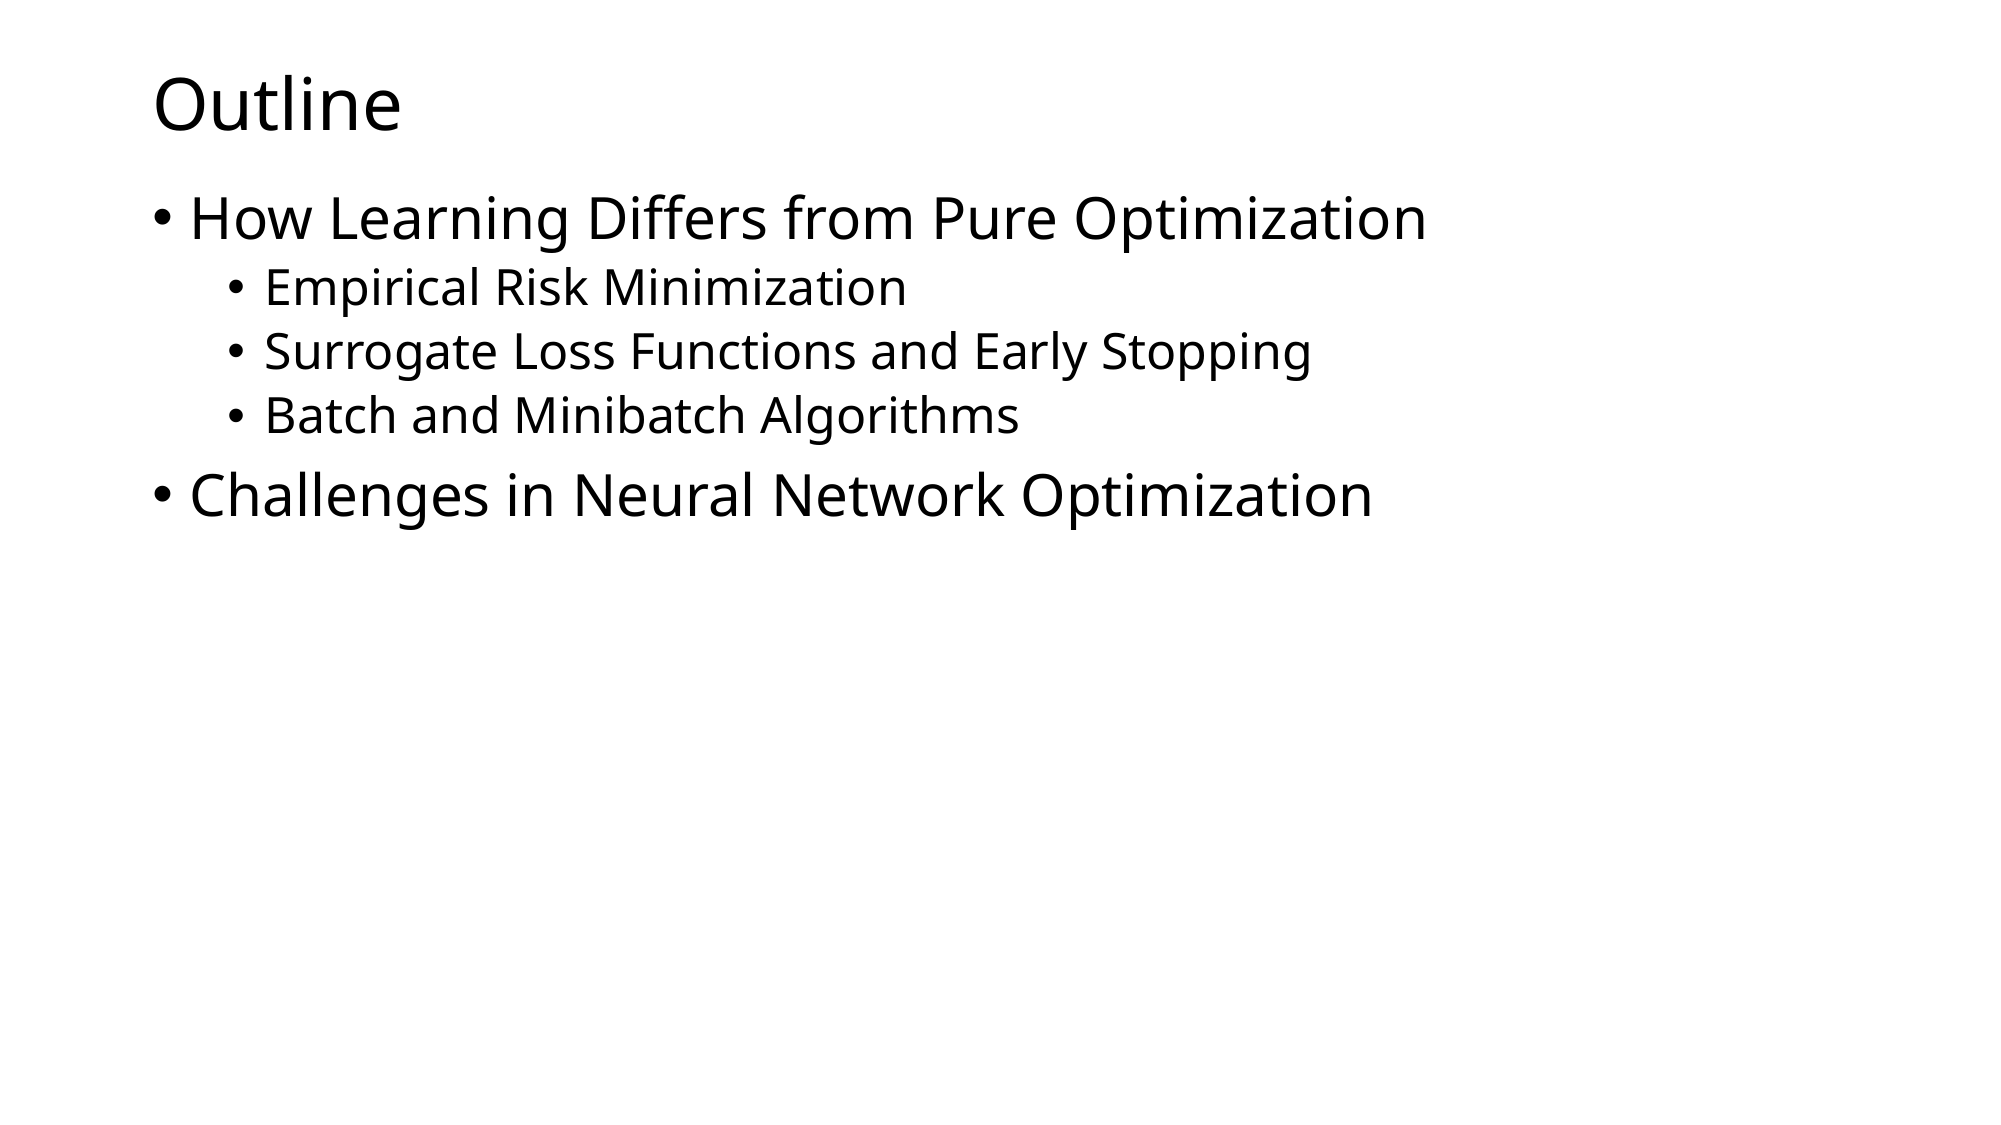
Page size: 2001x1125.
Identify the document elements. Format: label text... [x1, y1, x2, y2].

list How Learning Diﬀers from Pure Optimization Empirical Risk Minimization Surrogate Loss Functions and Early Stopping Batch and Minibatch Algorithms Challenges in Neural Network Optimization [137, 181, 1863, 896]
title Outline [137, 59, 1863, 154]
